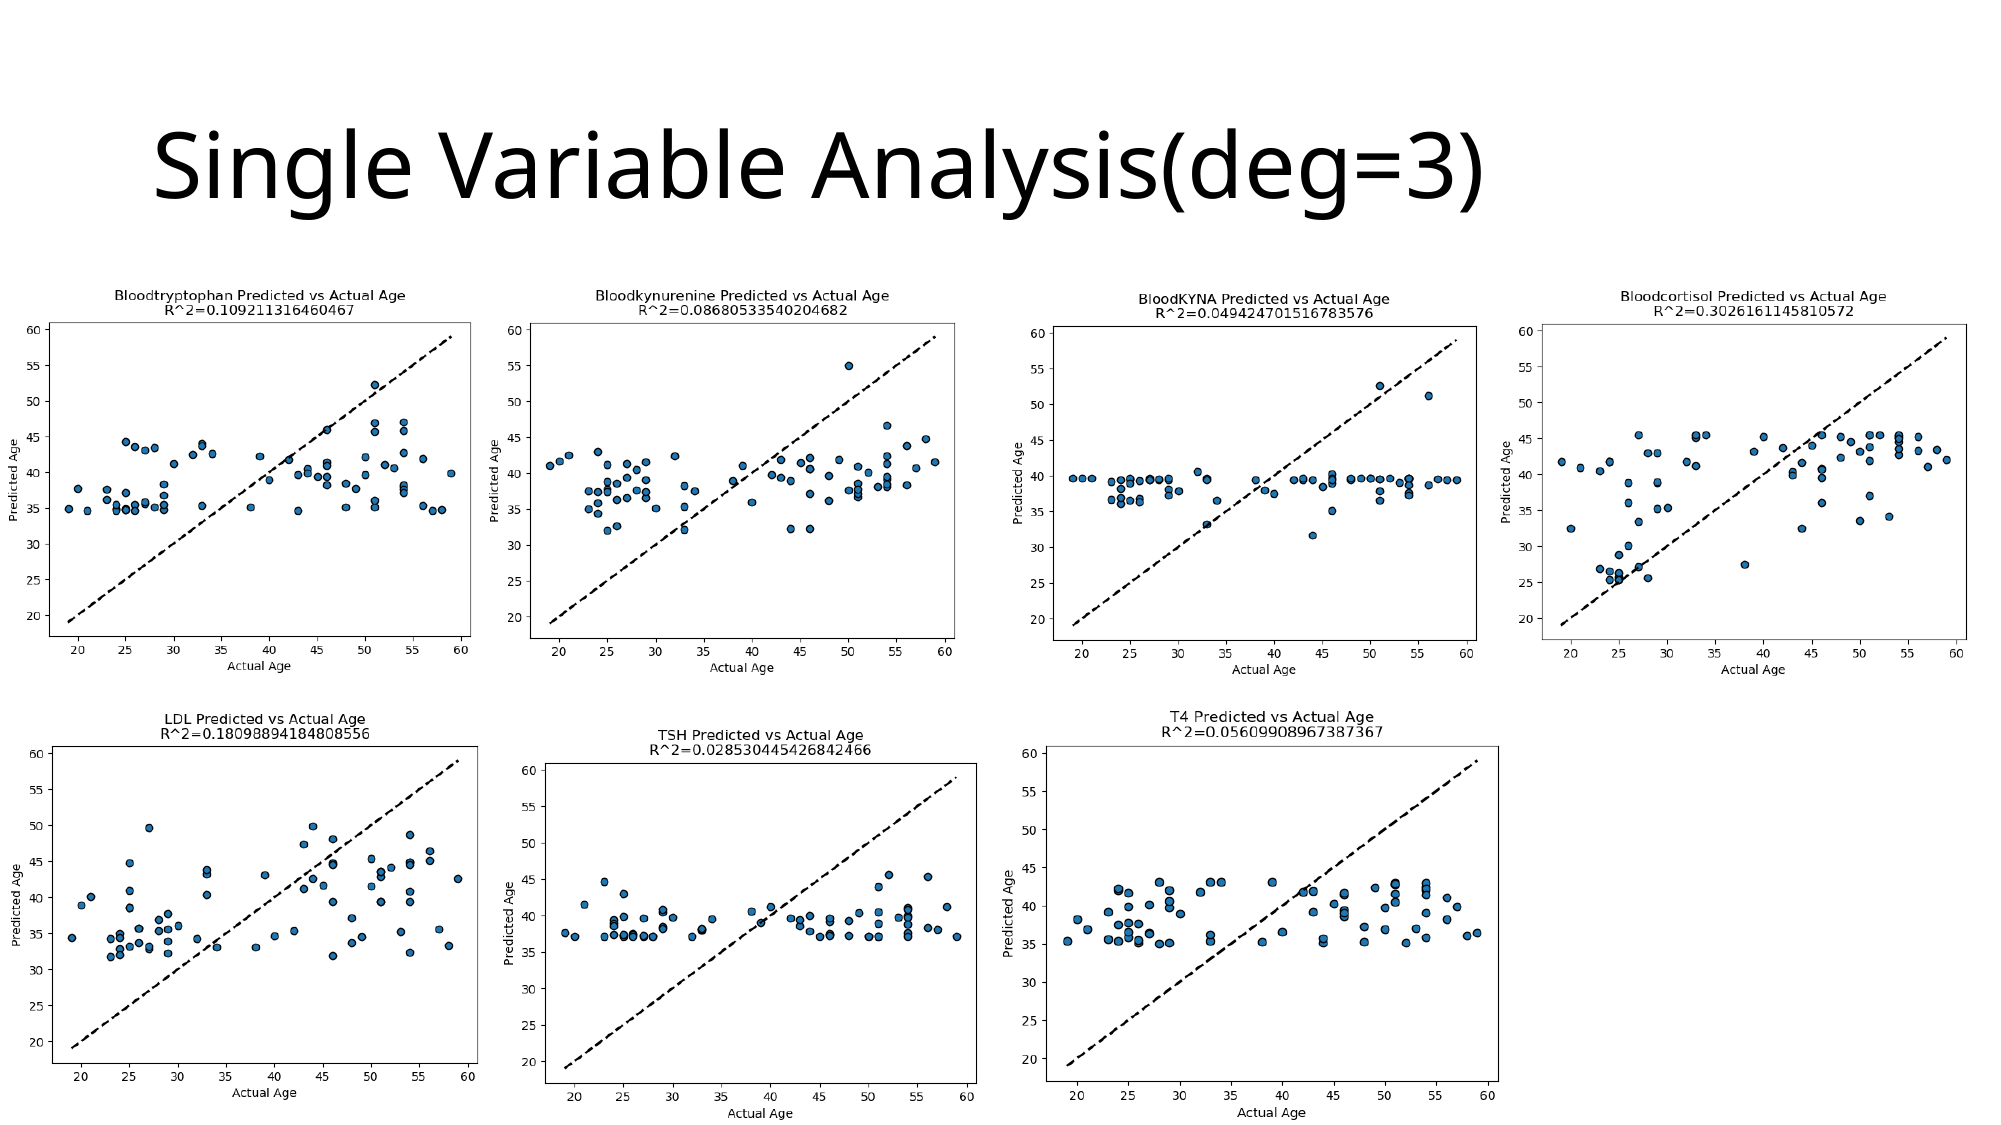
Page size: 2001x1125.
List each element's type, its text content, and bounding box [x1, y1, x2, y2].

picture [0, 277, 966, 681]
title Single Variable Analysis(deg=3) [137, 59, 1863, 278]
picture [0, 697, 989, 1125]
picture [1002, 697, 1511, 1125]
picture [999, 277, 1986, 681]
